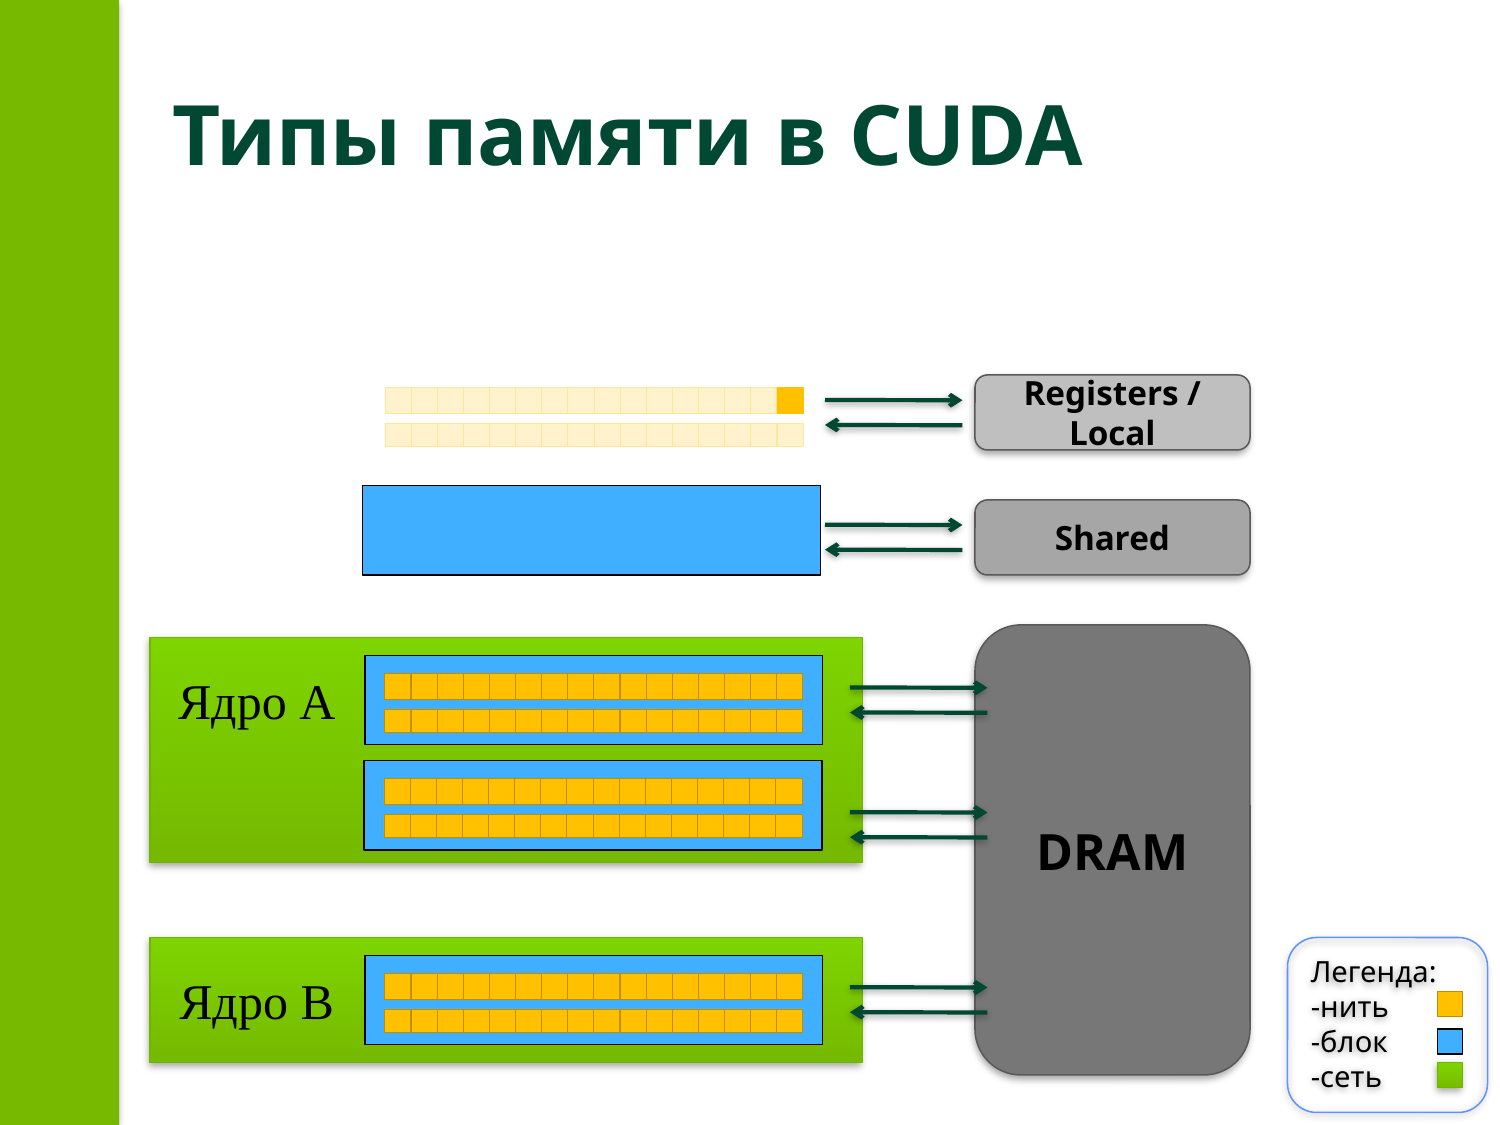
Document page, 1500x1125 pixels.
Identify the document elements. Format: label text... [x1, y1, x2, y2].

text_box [1287, 937, 1488, 1113]
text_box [384, 708, 804, 733]
text_box [540, 421, 566, 449]
text_box [381, 675, 808, 708]
text_box [566, 385, 592, 415]
text_box [775, 385, 805, 415]
text_box [852, 989, 863, 993]
text_box [513, 385, 540, 415]
text_box [540, 385, 566, 415]
text_box [487, 385, 513, 415]
text_box [435, 385, 461, 415]
text_box [149, 637, 863, 863]
text_box Registers / Local [974, 374, 1251, 451]
text_box [749, 385, 775, 415]
text_box [513, 421, 540, 449]
text_box [592, 385, 618, 415]
text_box [461, 421, 487, 449]
text_box [644, 421, 670, 449]
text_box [149, 937, 863, 1063]
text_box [384, 672, 804, 700]
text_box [383, 814, 803, 838]
text_box [362, 485, 821, 575]
text_box [644, 385, 670, 415]
text_box [409, 421, 435, 449]
text_box [670, 421, 696, 449]
text_box [722, 421, 749, 449]
text_box [696, 421, 722, 449]
text_box [670, 385, 696, 415]
text_box [852, 1014, 863, 1018]
text_box [618, 385, 644, 415]
text_box [435, 421, 461, 449]
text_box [383, 778, 803, 805]
text_box Shared [974, 499, 1251, 576]
text_box [461, 385, 487, 415]
text_box [775, 421, 805, 449]
text_box [383, 421, 409, 449]
text_box [364, 655, 823, 745]
text_box [487, 421, 513, 449]
text_box Ядро A [163, 662, 351, 738]
text_box [696, 385, 722, 415]
text_box [722, 385, 749, 415]
text_box [592, 421, 618, 449]
text_box [618, 421, 644, 449]
text_box [409, 385, 435, 415]
text_box [749, 421, 775, 449]
text_box [364, 760, 822, 850]
text_box [566, 421, 592, 449]
text_box DRAM [974, 624, 1251, 1076]
table_header [380, 780, 805, 814]
text_box [383, 385, 409, 415]
title Типы памяти в CUDA [157, 45, 1445, 233]
